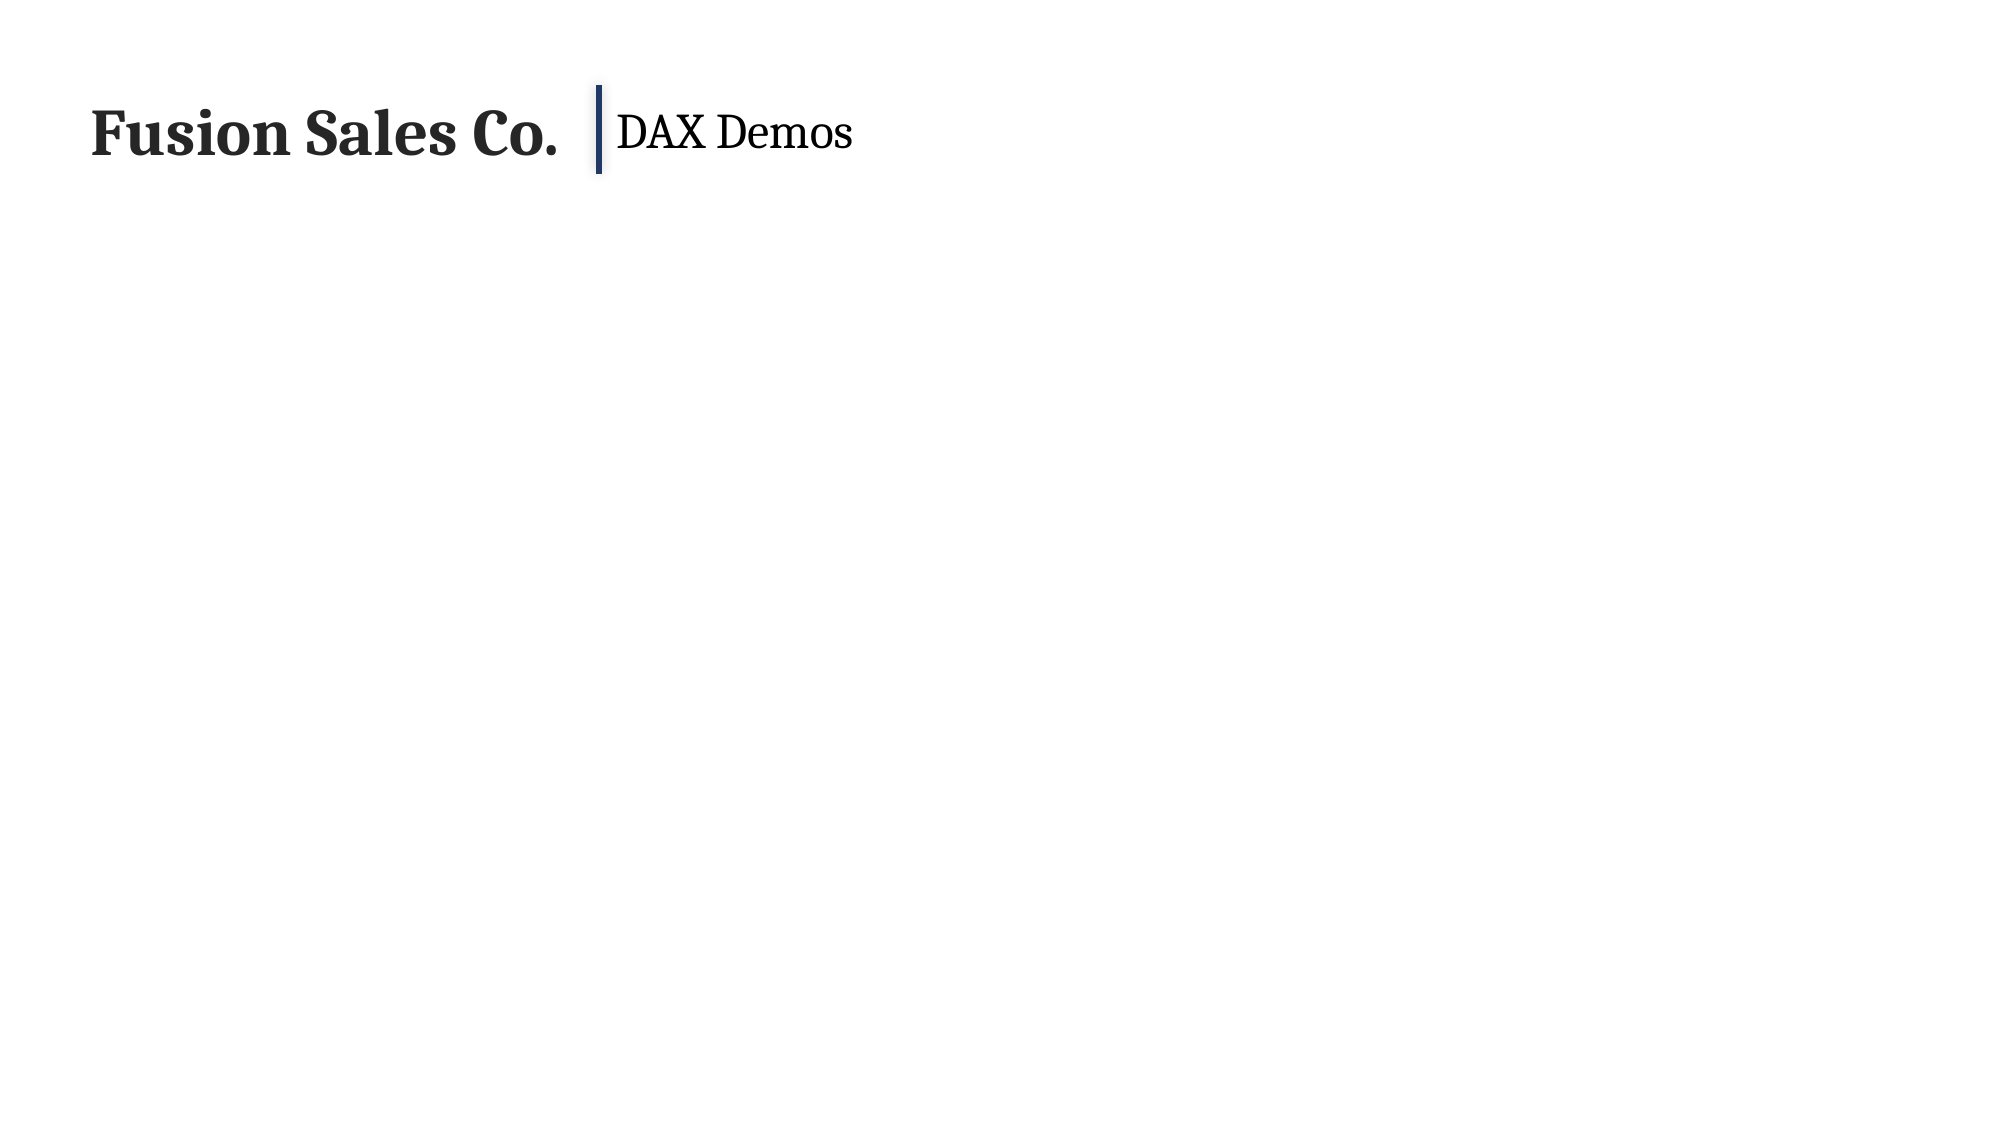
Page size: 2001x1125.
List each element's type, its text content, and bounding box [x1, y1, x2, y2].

text_box DAX Demos [601, 91, 905, 167]
text_box Fusion Sales Co. [75, 81, 599, 177]
